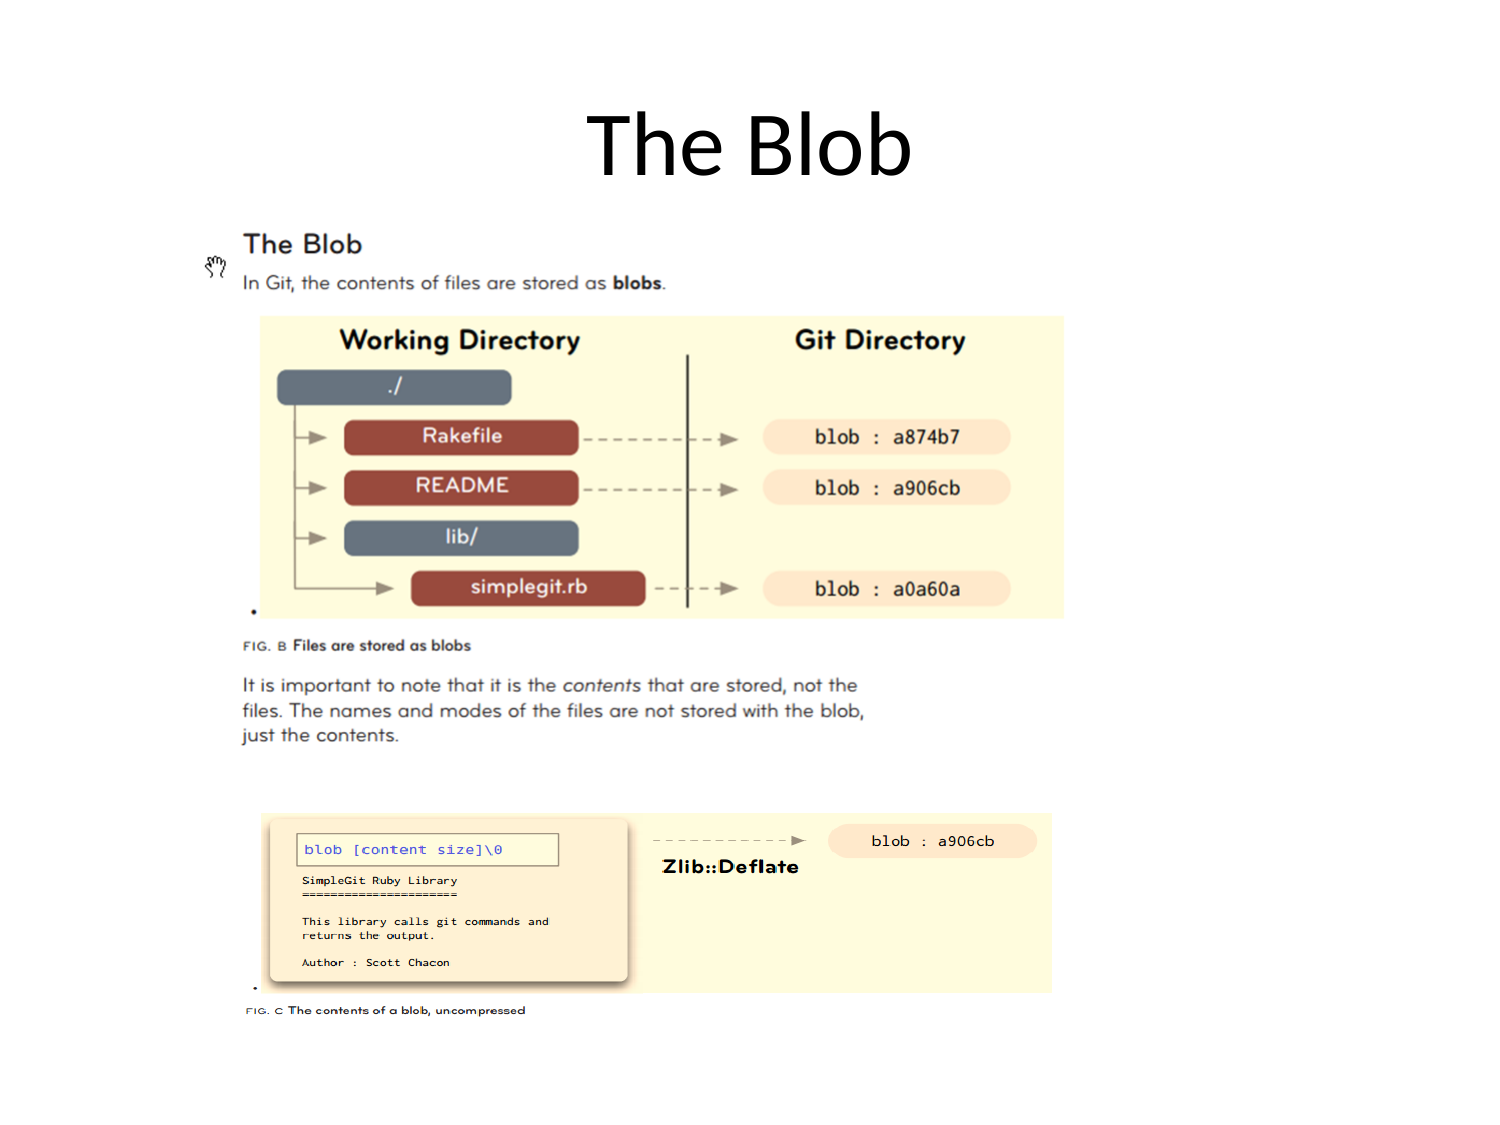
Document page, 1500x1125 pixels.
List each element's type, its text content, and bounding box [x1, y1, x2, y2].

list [237, 799, 1076, 1054]
title The Blob [75, 45, 1425, 233]
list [199, 224, 1101, 755]
